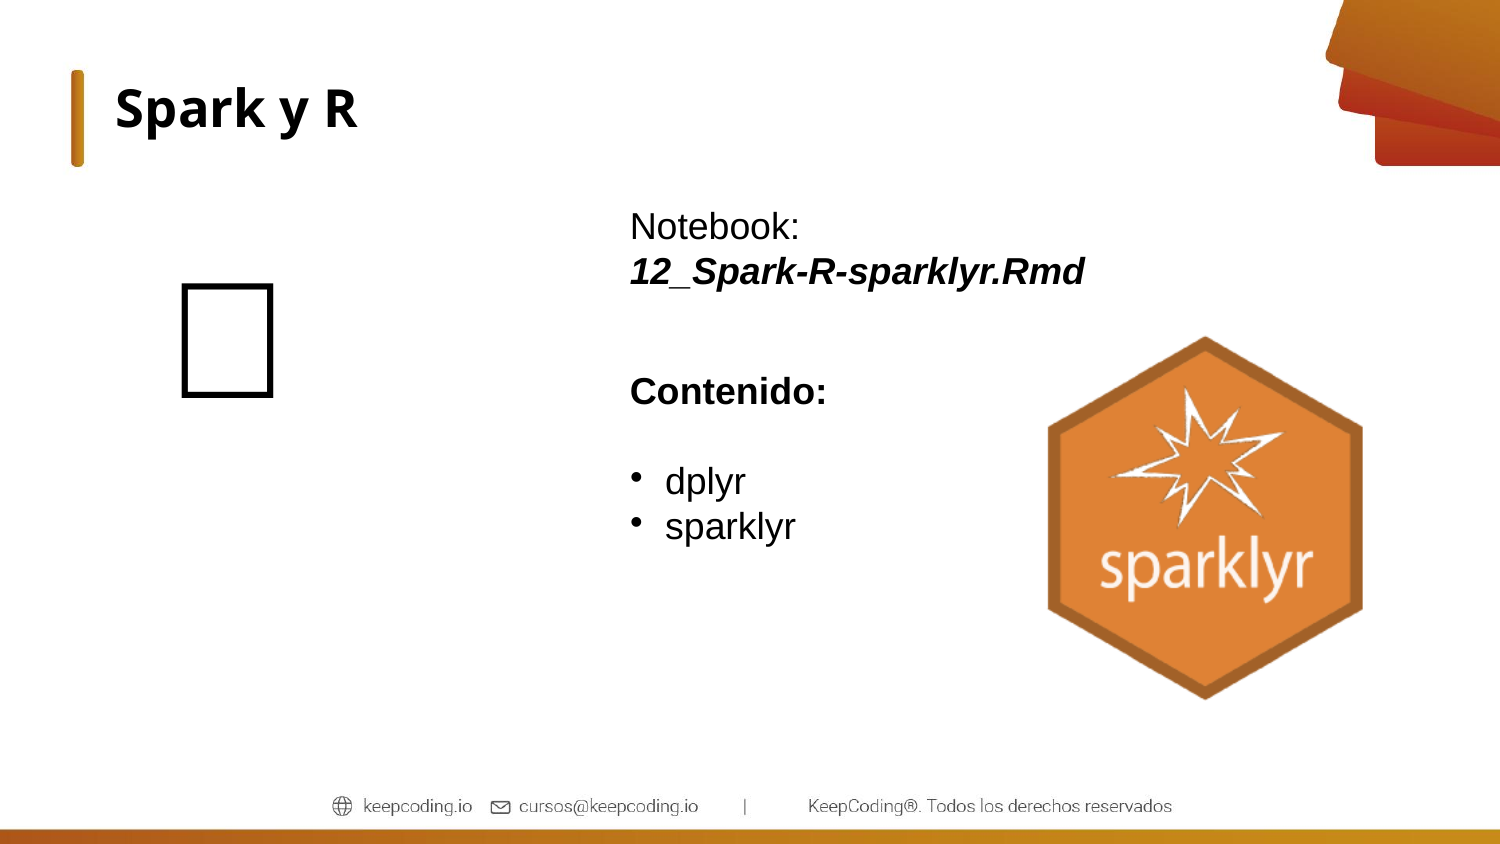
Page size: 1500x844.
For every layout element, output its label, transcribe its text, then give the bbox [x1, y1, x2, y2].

text_box Spark y R [101, 60, 1165, 154]
text_box Contenido: dplyr sparklyr [614, 360, 1014, 627]
text_box Notebook: 12_Spark-R-sparklyr.Rmd [614, 195, 1155, 294]
picture [0, 0, 1500, 844]
text_box 🎥 [151, 225, 440, 480]
